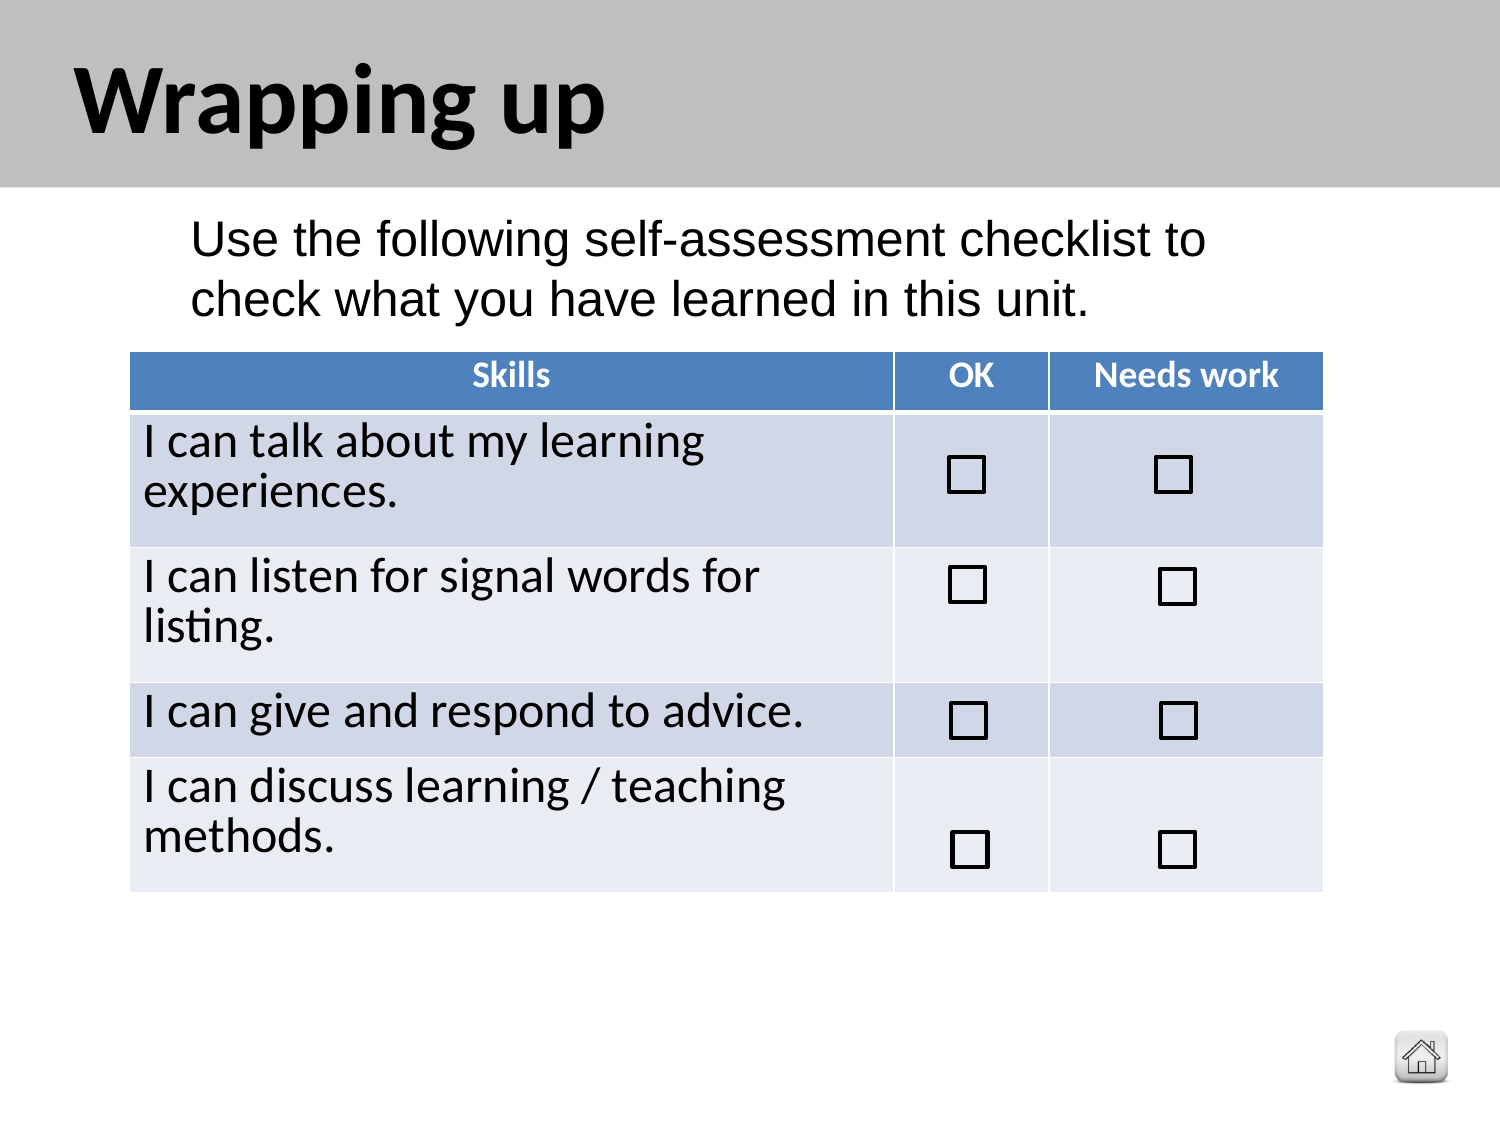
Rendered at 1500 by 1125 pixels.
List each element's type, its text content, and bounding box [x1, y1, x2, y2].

table_cell [895, 683, 1048, 757]
table_cell I can give and respond to advice. [130, 683, 893, 757]
text_box [947, 455, 986, 494]
table_cell [1050, 548, 1323, 682]
picture [1382, 1019, 1460, 1097]
table_header Skills [130, 352, 893, 410]
table_cell I can talk about my learning experiences. [130, 415, 893, 547]
text_box Use the following self-assessment checklist to check what you have learned in this unit. [175, 199, 1313, 334]
text_box [1158, 567, 1197, 606]
text_box [949, 701, 988, 740]
table_header Needs work [1050, 352, 1323, 410]
text_box [1158, 830, 1197, 869]
text_box [948, 565, 987, 604]
table_cell [1050, 683, 1323, 757]
table_cell I can discuss learning / teaching methods. [130, 758, 893, 892]
table_cell [895, 415, 1048, 547]
table_cell [1050, 415, 1323, 547]
text_box [1159, 701, 1198, 740]
table_cell [895, 548, 1048, 682]
text_box [1154, 455, 1193, 494]
table_header OK [895, 352, 1048, 410]
table_cell [895, 758, 1048, 892]
text_box [950, 830, 990, 869]
table_cell [1050, 758, 1323, 892]
text_box Wrapping up [0, 0, 1500, 190]
table_cell I can listen for signal words for listing. [130, 548, 893, 682]
